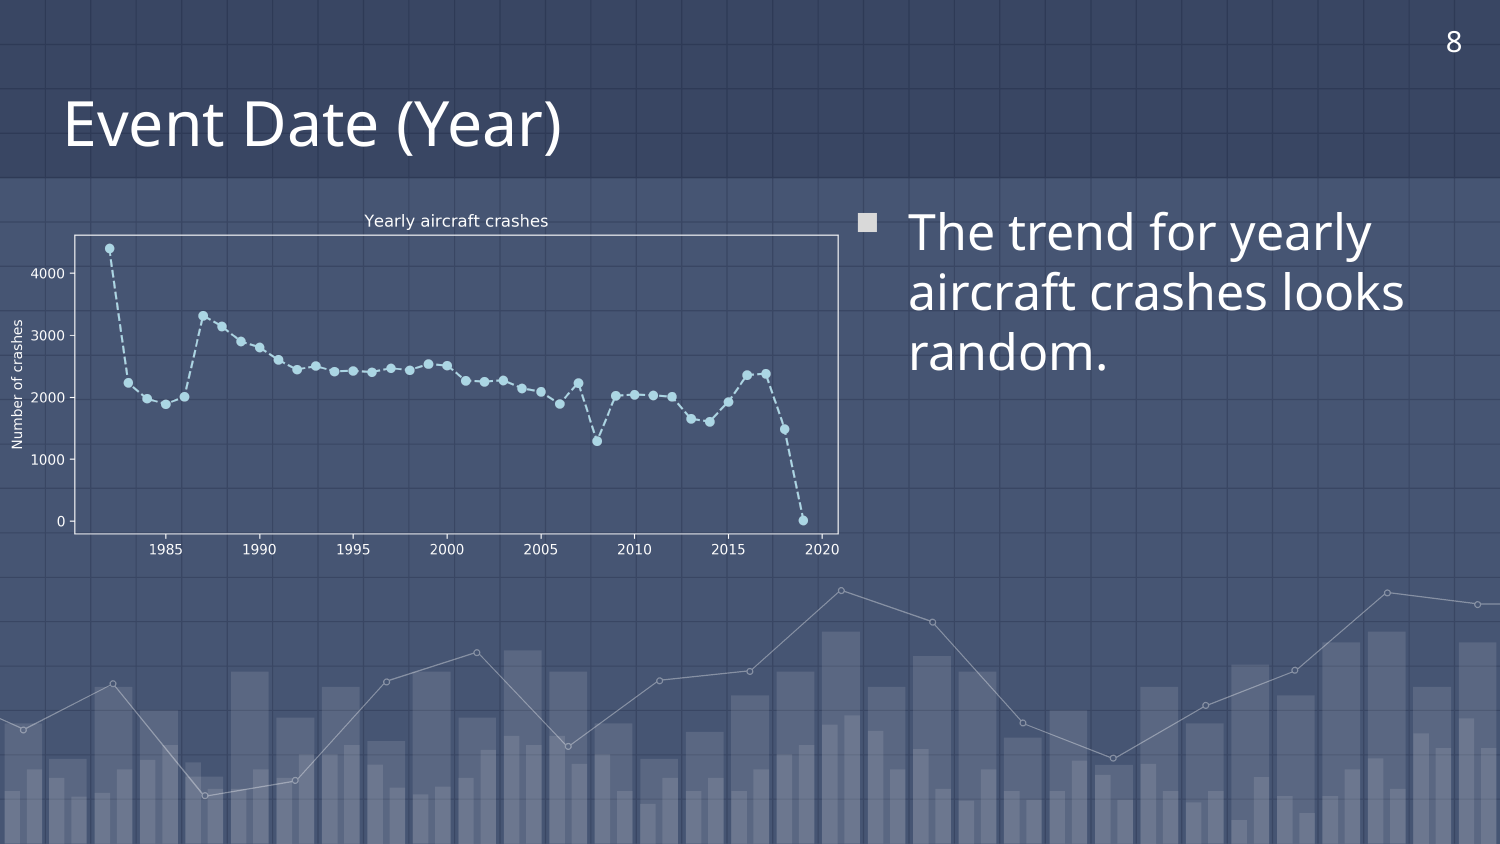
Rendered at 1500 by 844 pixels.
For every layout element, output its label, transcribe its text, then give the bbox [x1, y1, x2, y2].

title Event Date (Year) [47, 33, 1309, 174]
list The trend for yearly aircraft crashes looks random. [837, 185, 1500, 647]
slide_number 8 [1408, 0, 1500, 88]
picture [1, 204, 849, 567]
